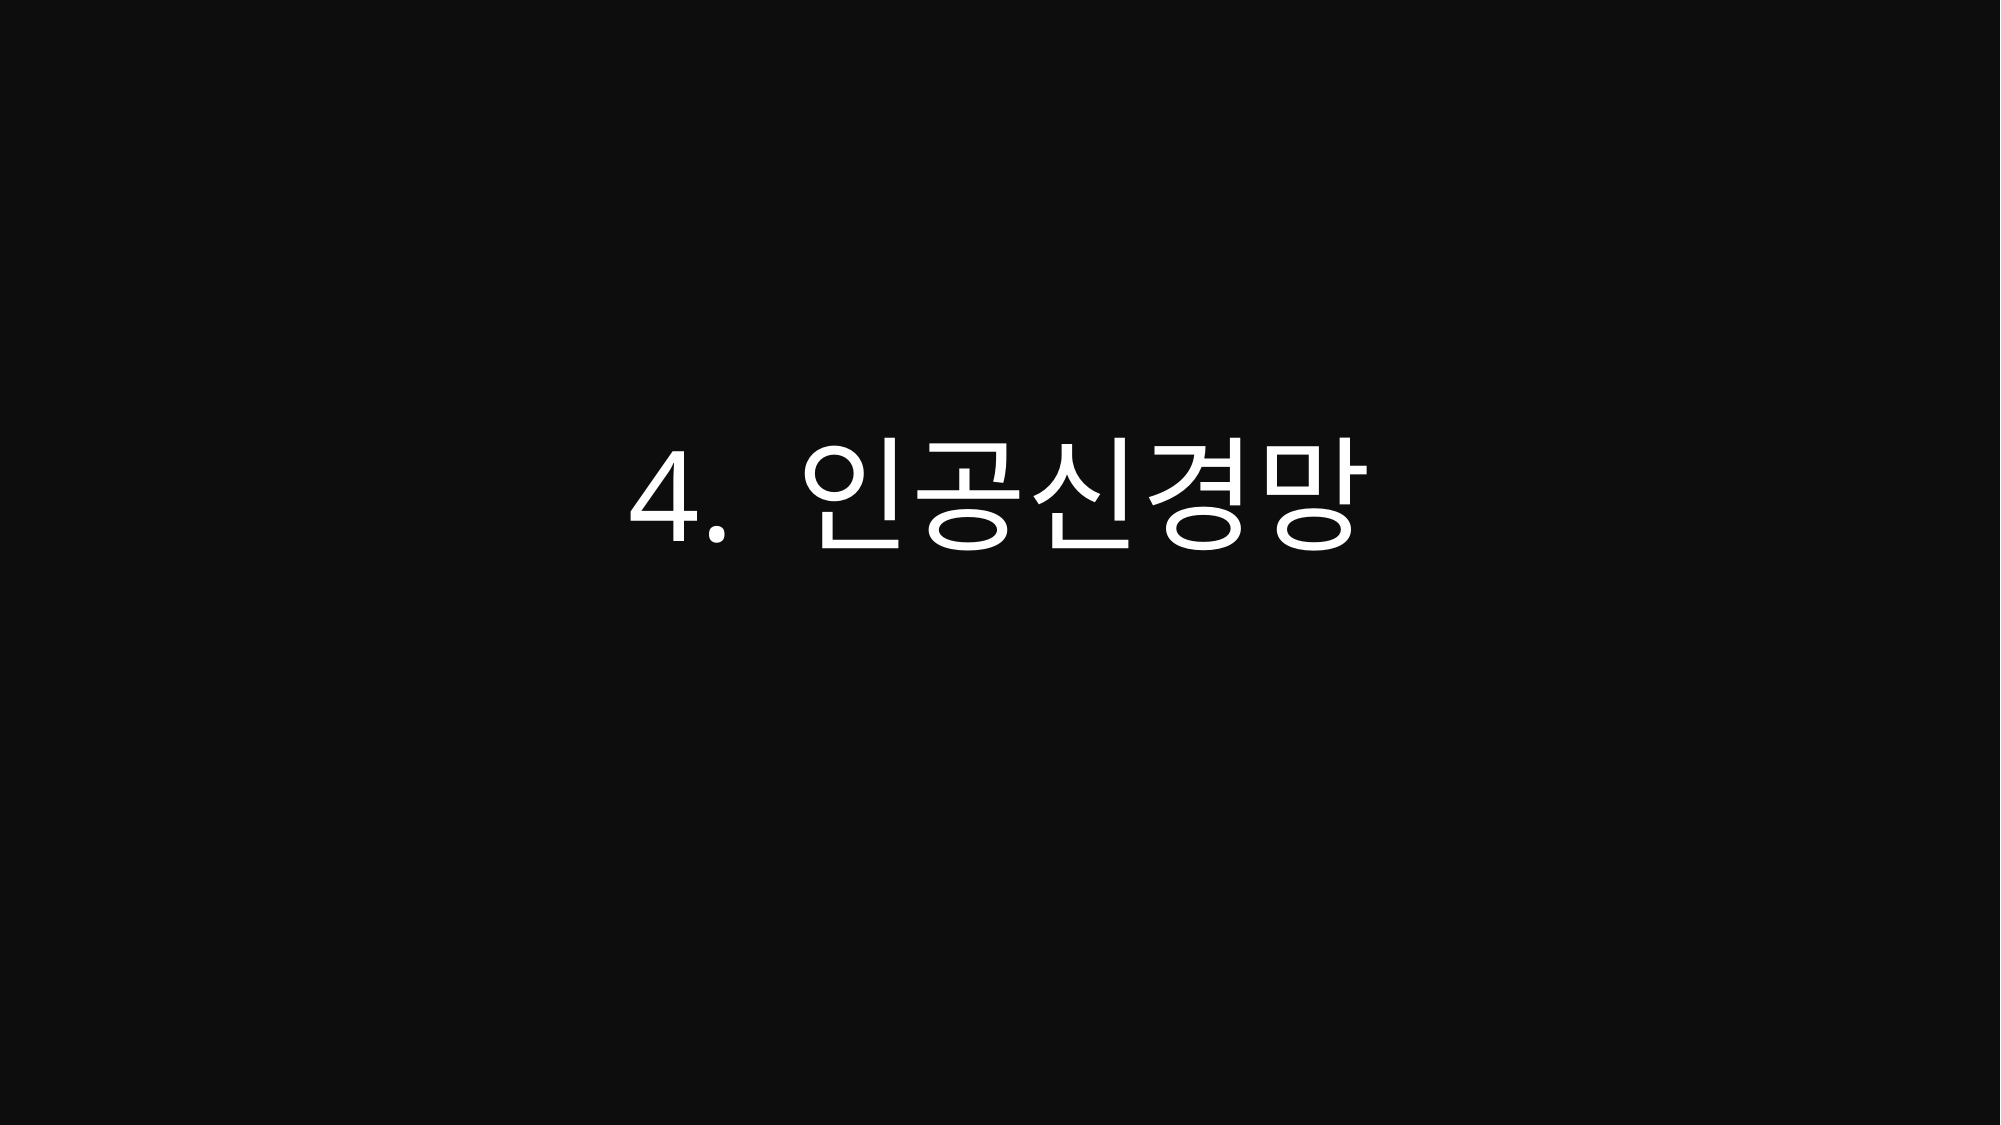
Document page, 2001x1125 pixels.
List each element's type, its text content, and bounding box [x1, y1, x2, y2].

title 4. 인공신경망 [249, 184, 1750, 576]
